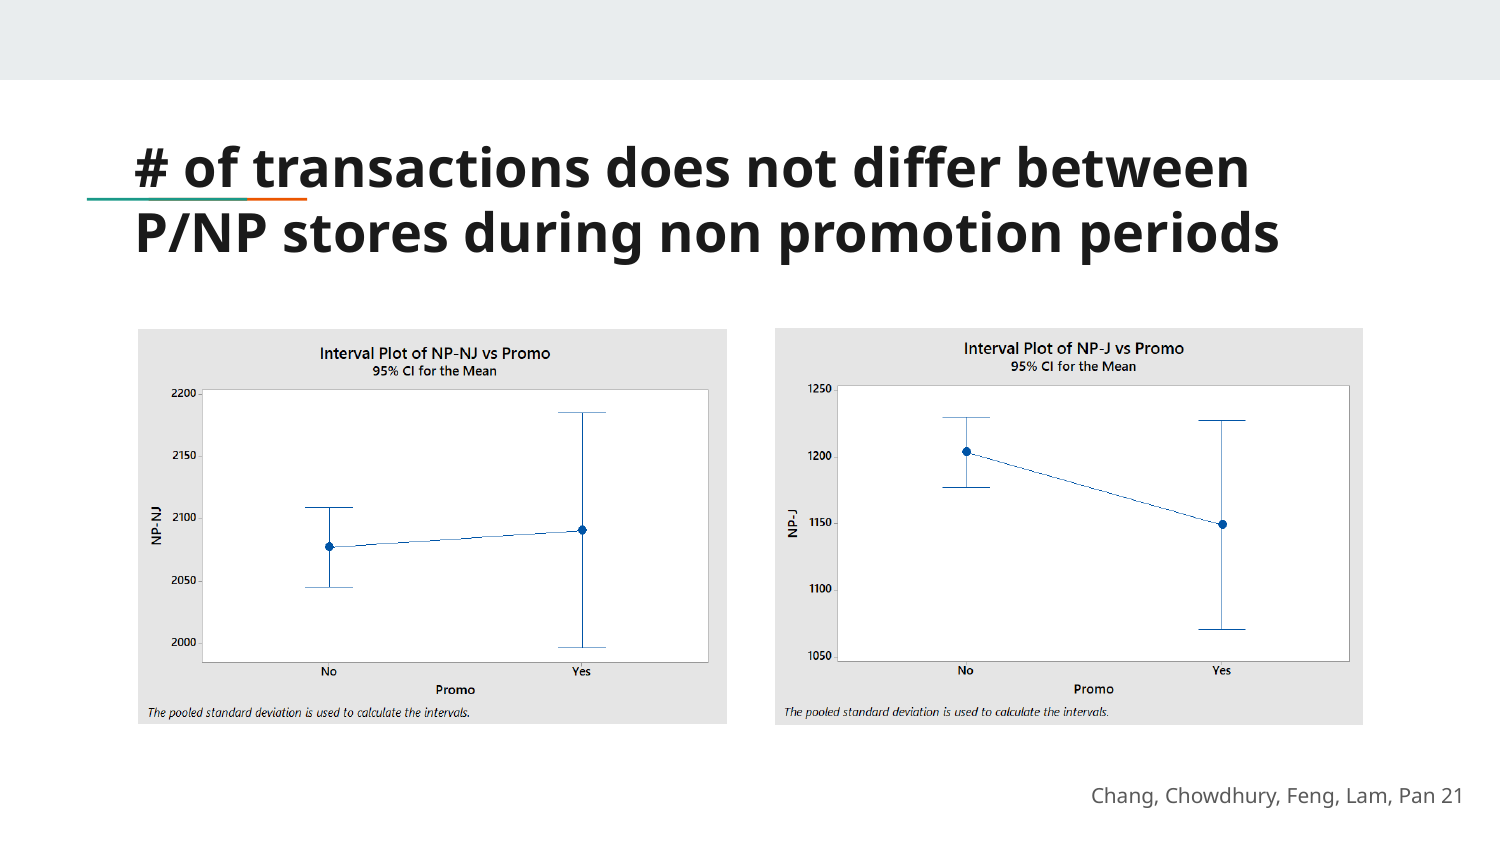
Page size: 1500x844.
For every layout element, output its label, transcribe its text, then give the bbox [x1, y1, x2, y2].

picture [775, 328, 1364, 725]
picture [138, 328, 727, 724]
text_box Chang, Chowdhury, Feng, Lam, Pan ‹#› [1018, 764, 1480, 830]
title # of transactions does not differ between P/NP stores during non promotion periods [119, 118, 1381, 196]
